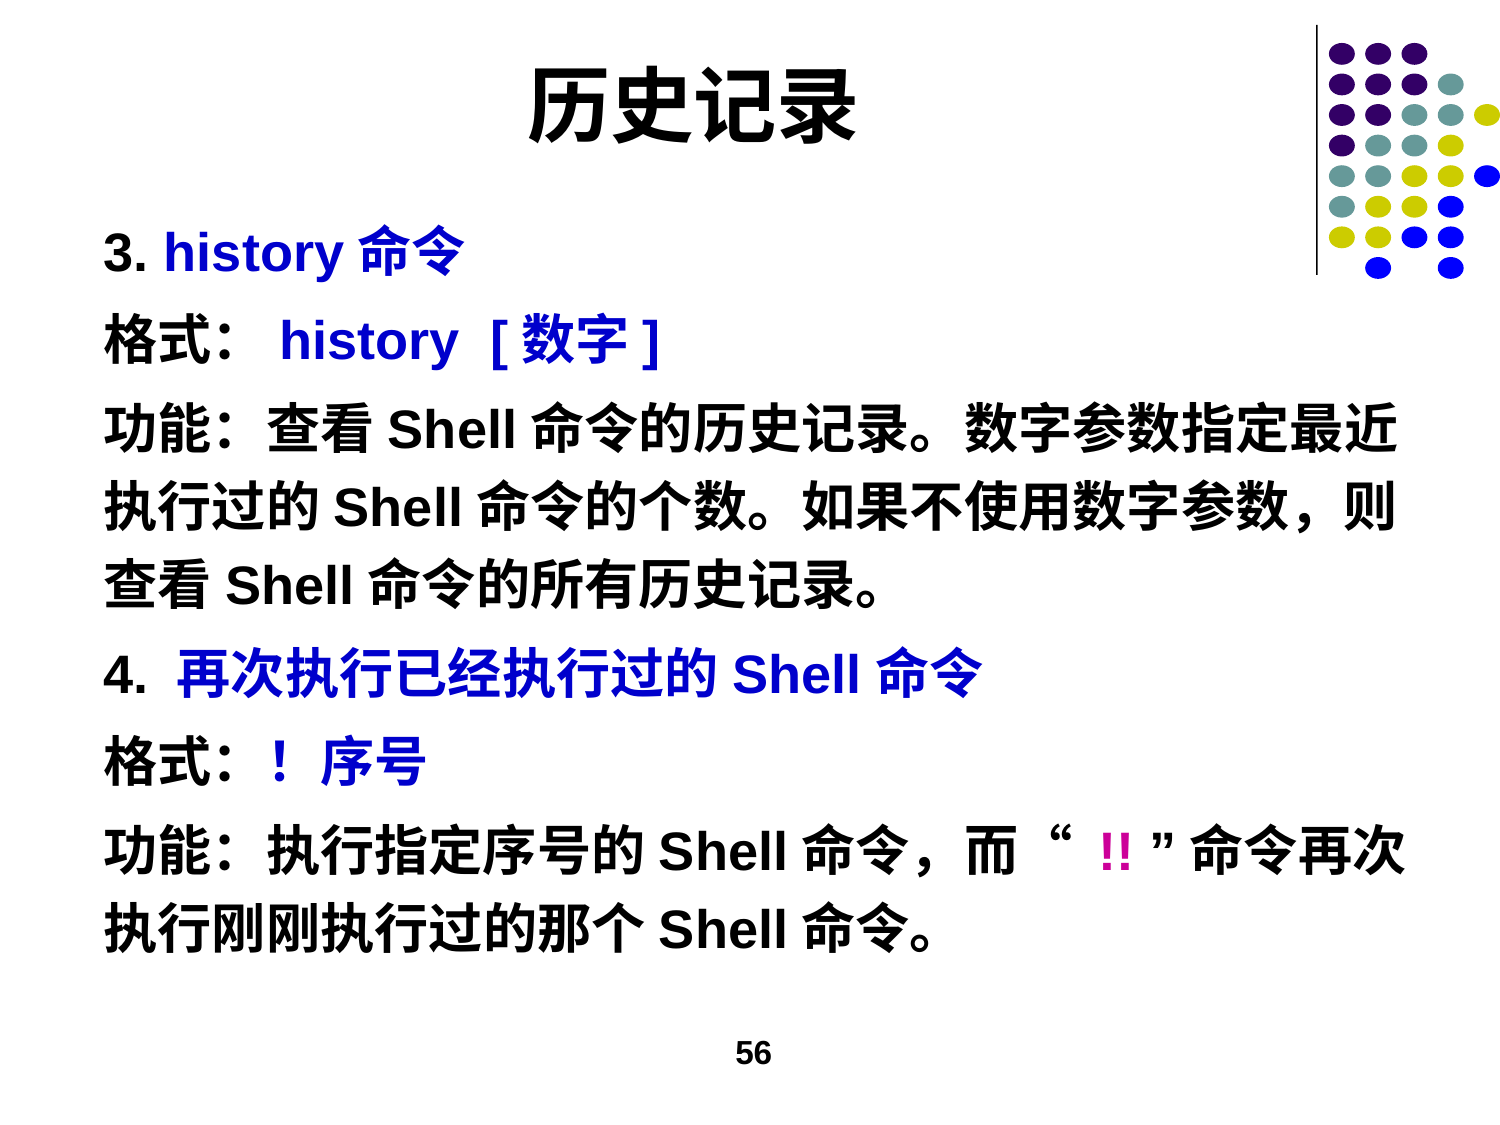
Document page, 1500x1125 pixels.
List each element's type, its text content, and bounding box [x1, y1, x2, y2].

slide_number 56 [578, 1023, 930, 1099]
list 3. history命令 格式：history [数字] 功能：查看Shell命令的历史记录。数字参数指定最近执行过的Shell命令的个数。如果不使用数字参数，则查看Shell命令的所有历史记录。 4. 再次执行已经执行过的Shell命令 格式：！序号 功能：执行指定序号的Shell命令，而“ !! ”命令再次执行刚刚执行过的那个Shell命令。 [88, 196, 1439, 921]
title 历史记录 [74, 19, 1313, 162]
